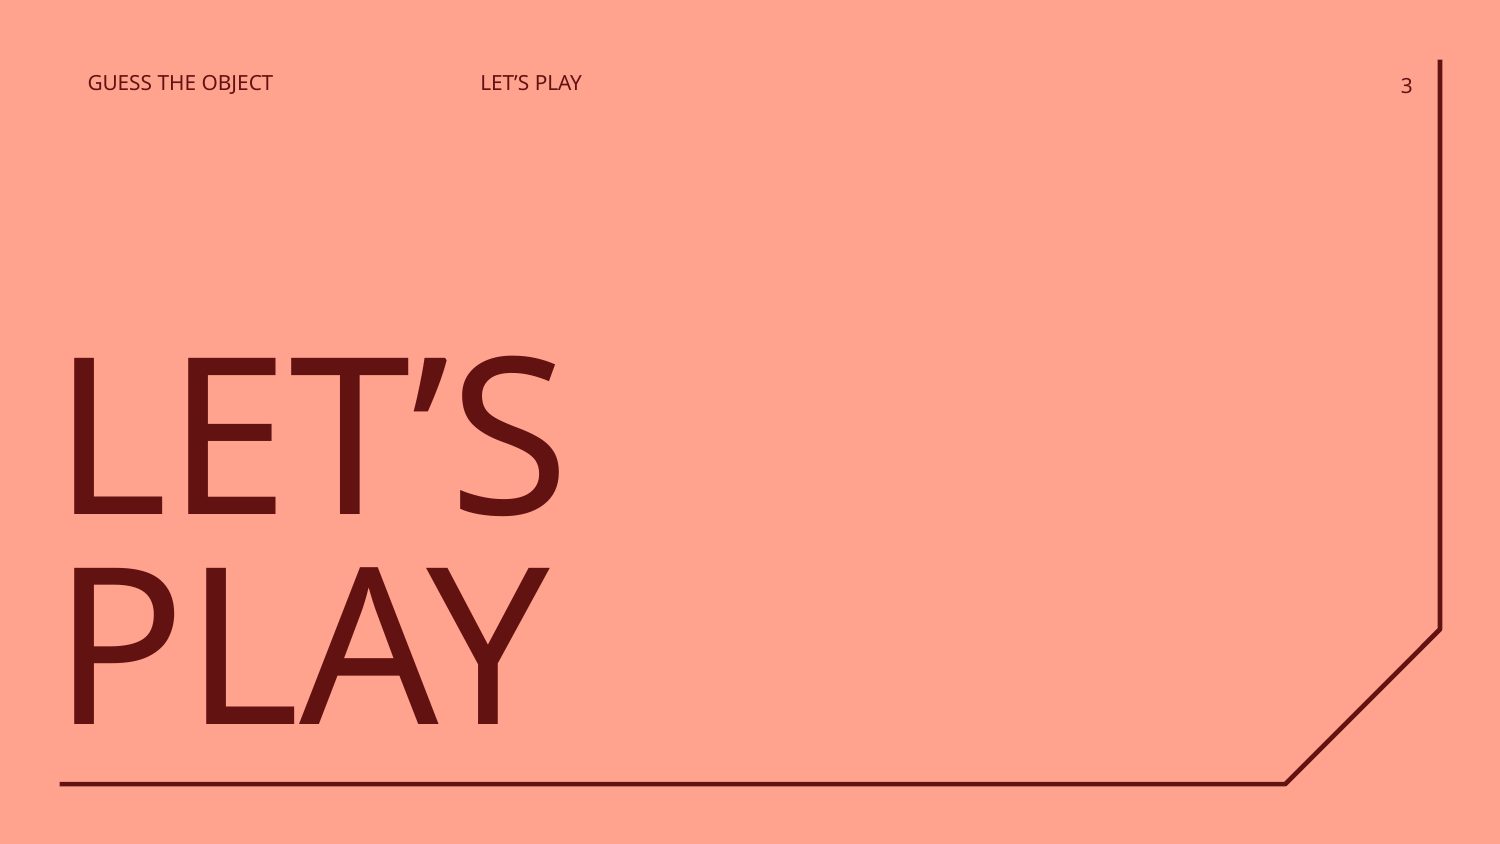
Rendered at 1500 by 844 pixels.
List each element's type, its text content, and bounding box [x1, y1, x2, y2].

subtitle GUESS THE OBJECT [72, 59, 428, 113]
title LET’S PLAY [38, 346, 1404, 782]
subtitle LET’S PLAY [465, 59, 821, 113]
slide_number ‹#› [1315, 59, 1428, 114]
